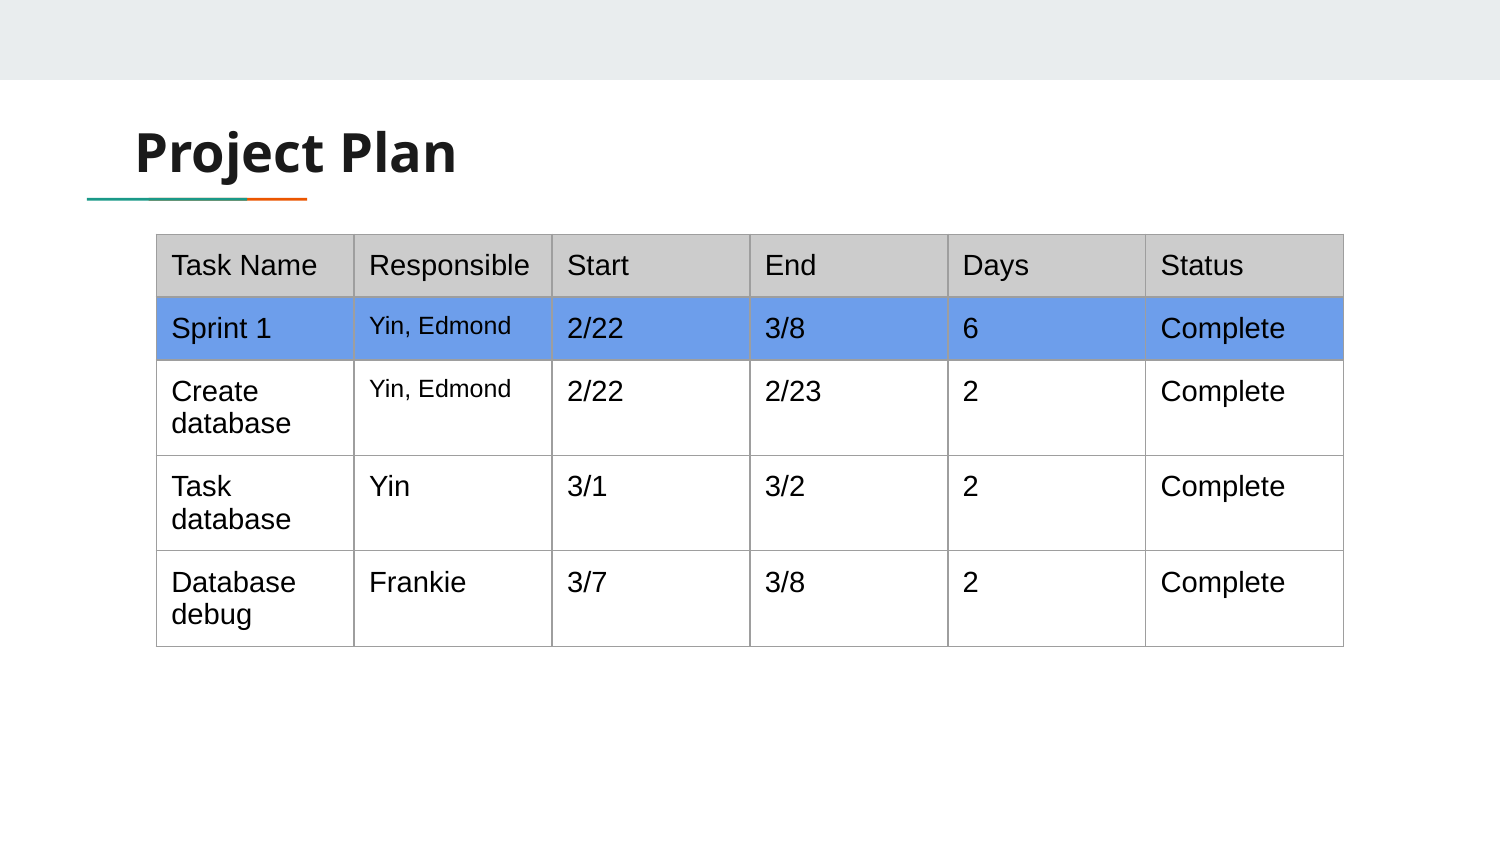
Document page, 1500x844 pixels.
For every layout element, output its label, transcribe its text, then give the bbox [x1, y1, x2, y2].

table_cell Task database [157, 456, 353, 550]
table_header Status [1146, 235, 1343, 296]
table_header Task Name [157, 235, 353, 296]
table_cell 2 [949, 551, 1145, 646]
table_cell 3/2 [751, 456, 947, 550]
table_header End [751, 235, 947, 296]
table_cell 3/8 [751, 298, 947, 359]
table_cell 3/7 [553, 551, 749, 646]
table_cell Database debug [157, 551, 353, 646]
table_cell Complete [1146, 361, 1343, 455]
table_cell Frankie [355, 551, 551, 646]
table_cell 2/23 [751, 361, 947, 455]
table_cell Create database [157, 361, 353, 455]
table_header Start [553, 235, 749, 296]
table_cell 2/22 [553, 361, 749, 455]
table_cell Sprint 1 [157, 298, 353, 359]
table_cell 6 [949, 298, 1145, 359]
table_cell Complete [1146, 456, 1343, 550]
table_header Days [949, 235, 1145, 296]
table_cell 3/1 [553, 456, 749, 550]
table_cell Yin, Edmond [355, 298, 551, 359]
table_cell Yin, Edmond [355, 361, 551, 455]
table_cell Complete [1146, 298, 1343, 359]
title Project Plan [119, 102, 1381, 191]
table_cell 3/8 [751, 551, 947, 646]
table_cell Yin [355, 456, 551, 550]
table_cell Complete [1146, 551, 1343, 646]
table_cell 2 [949, 361, 1145, 455]
table_cell 2/22 [553, 298, 749, 359]
table_header Responsible [355, 235, 551, 296]
table_cell 2 [949, 456, 1145, 550]
